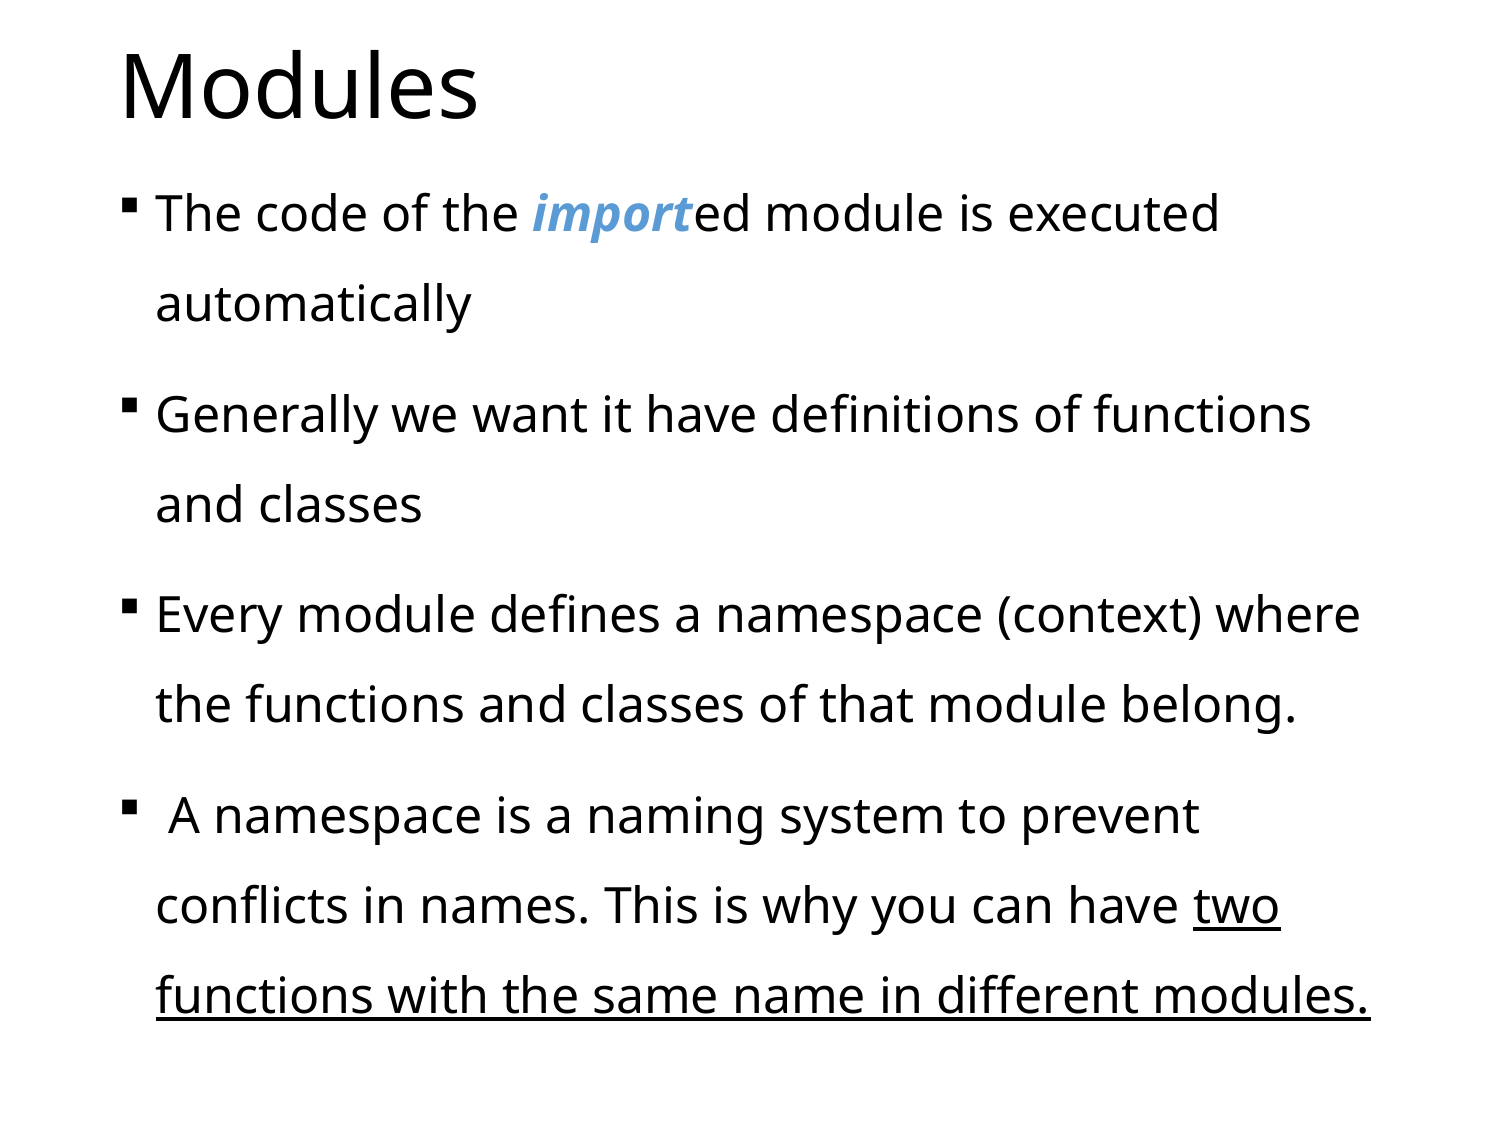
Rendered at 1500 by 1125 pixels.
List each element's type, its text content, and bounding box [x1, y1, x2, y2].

title Modules [103, 6, 1397, 143]
list The code of the imported module is executed automatically Generally we want it have definitions of functions and classes Every module defines a namespace (context) where the functions and classes of that module belong. A namespace is a naming system to prevent conflicts in names. This is why you can have two functions with the same name in different modules. [103, 143, 1397, 268]
